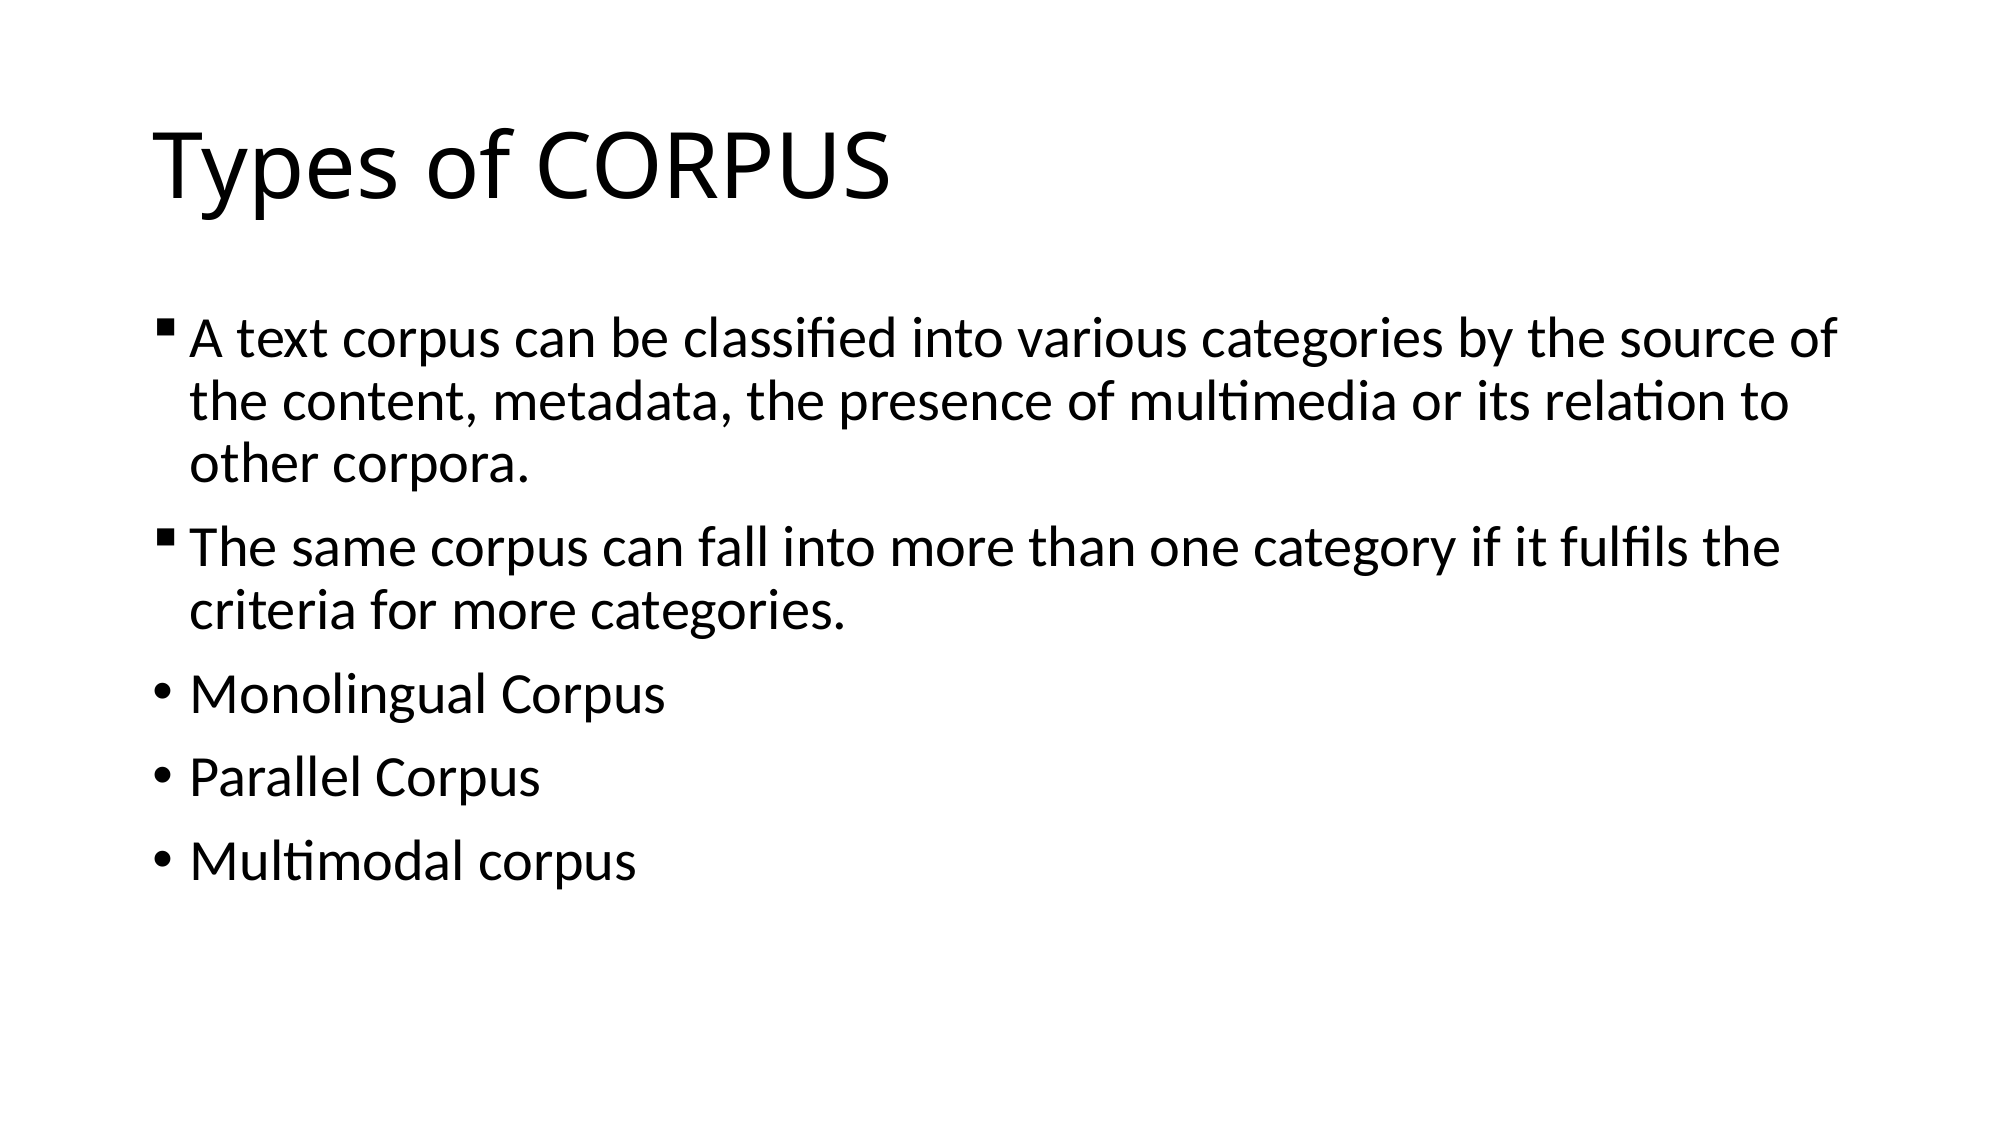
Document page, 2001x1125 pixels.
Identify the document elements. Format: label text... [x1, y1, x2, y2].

list A text corpus can be classified into various categories by the source of the content, metadata, the presence of multimedia or its relation to other corpora. The same corpus can fall into more than one category if it fulfils the criteria for more categories. Monolingual Corpus Parallel Corpus Multimodal corpus [137, 299, 1863, 1014]
title Types of CORPUS [137, 59, 1863, 278]
